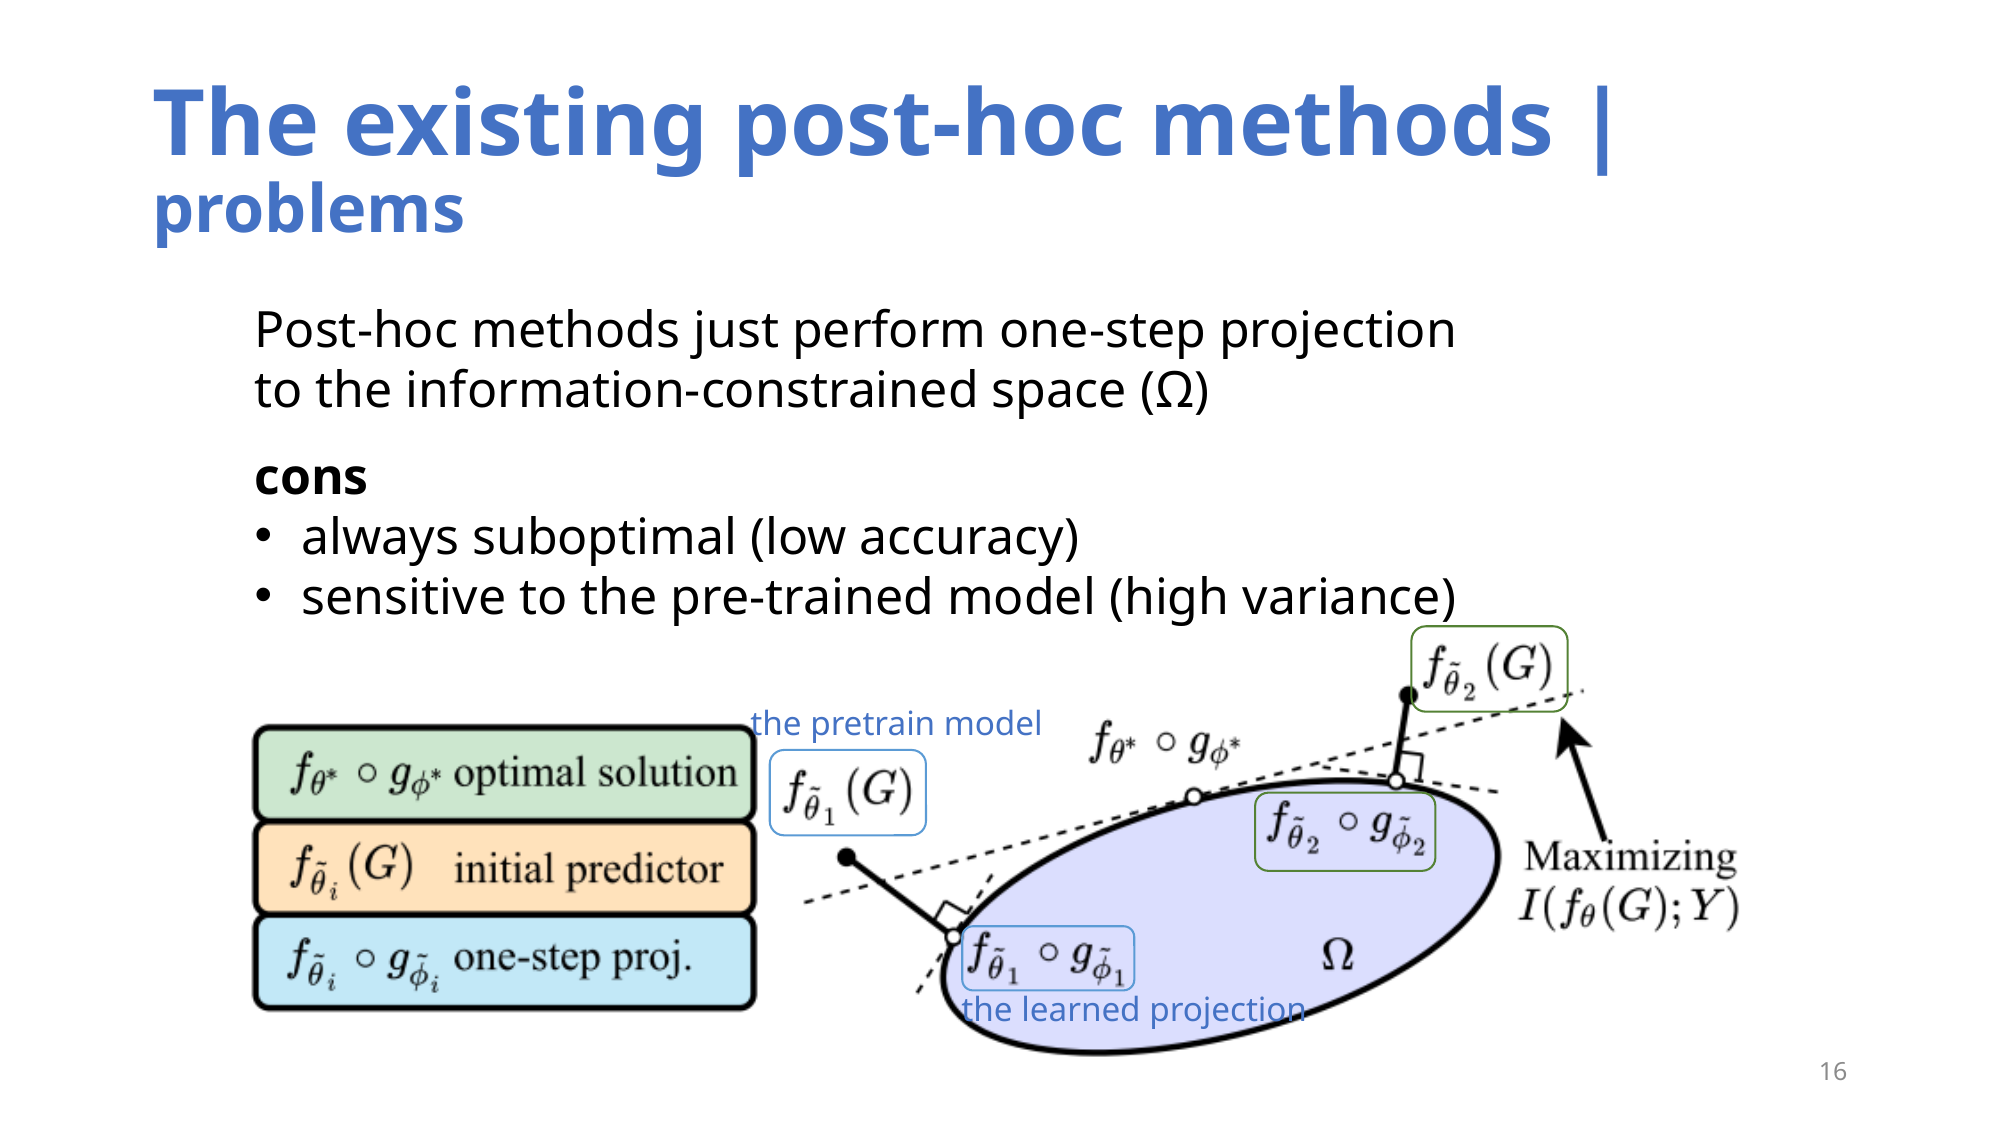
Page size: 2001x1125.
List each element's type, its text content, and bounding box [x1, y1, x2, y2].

title The existing post-hoc methods | problems [137, 52, 1863, 270]
slide_number 16 [1412, 1042, 1863, 1103]
text_box ﻿Post-hoc methods just perform one-step projection to the information-constrained space (Ω) cons always suboptimal (low accuracy) sensitive to the pre-trained model (high variance) [239, 290, 1764, 623]
picture [236, 623, 1764, 1073]
